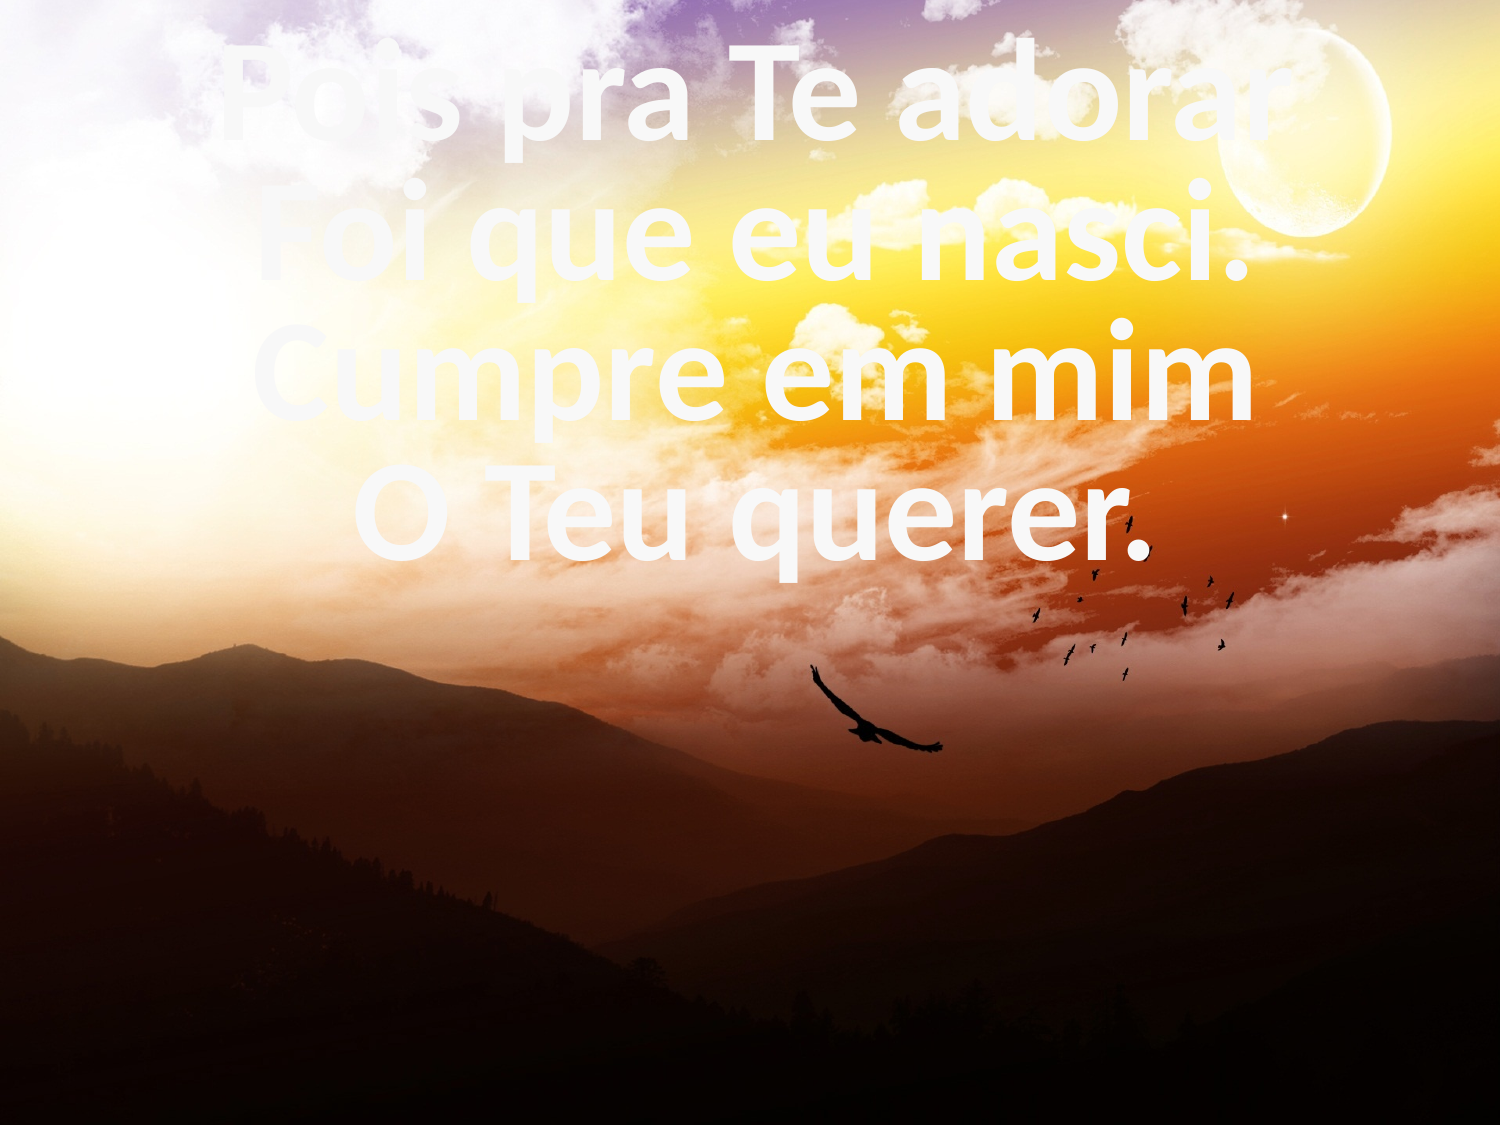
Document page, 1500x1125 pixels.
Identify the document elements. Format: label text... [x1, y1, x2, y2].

picture [0, 0, 1500, 1125]
subtitle Pois pra Te adorar Foi que eu nasci. Cumpre em mim O Teu querer. [111, 20, 1400, 847]
